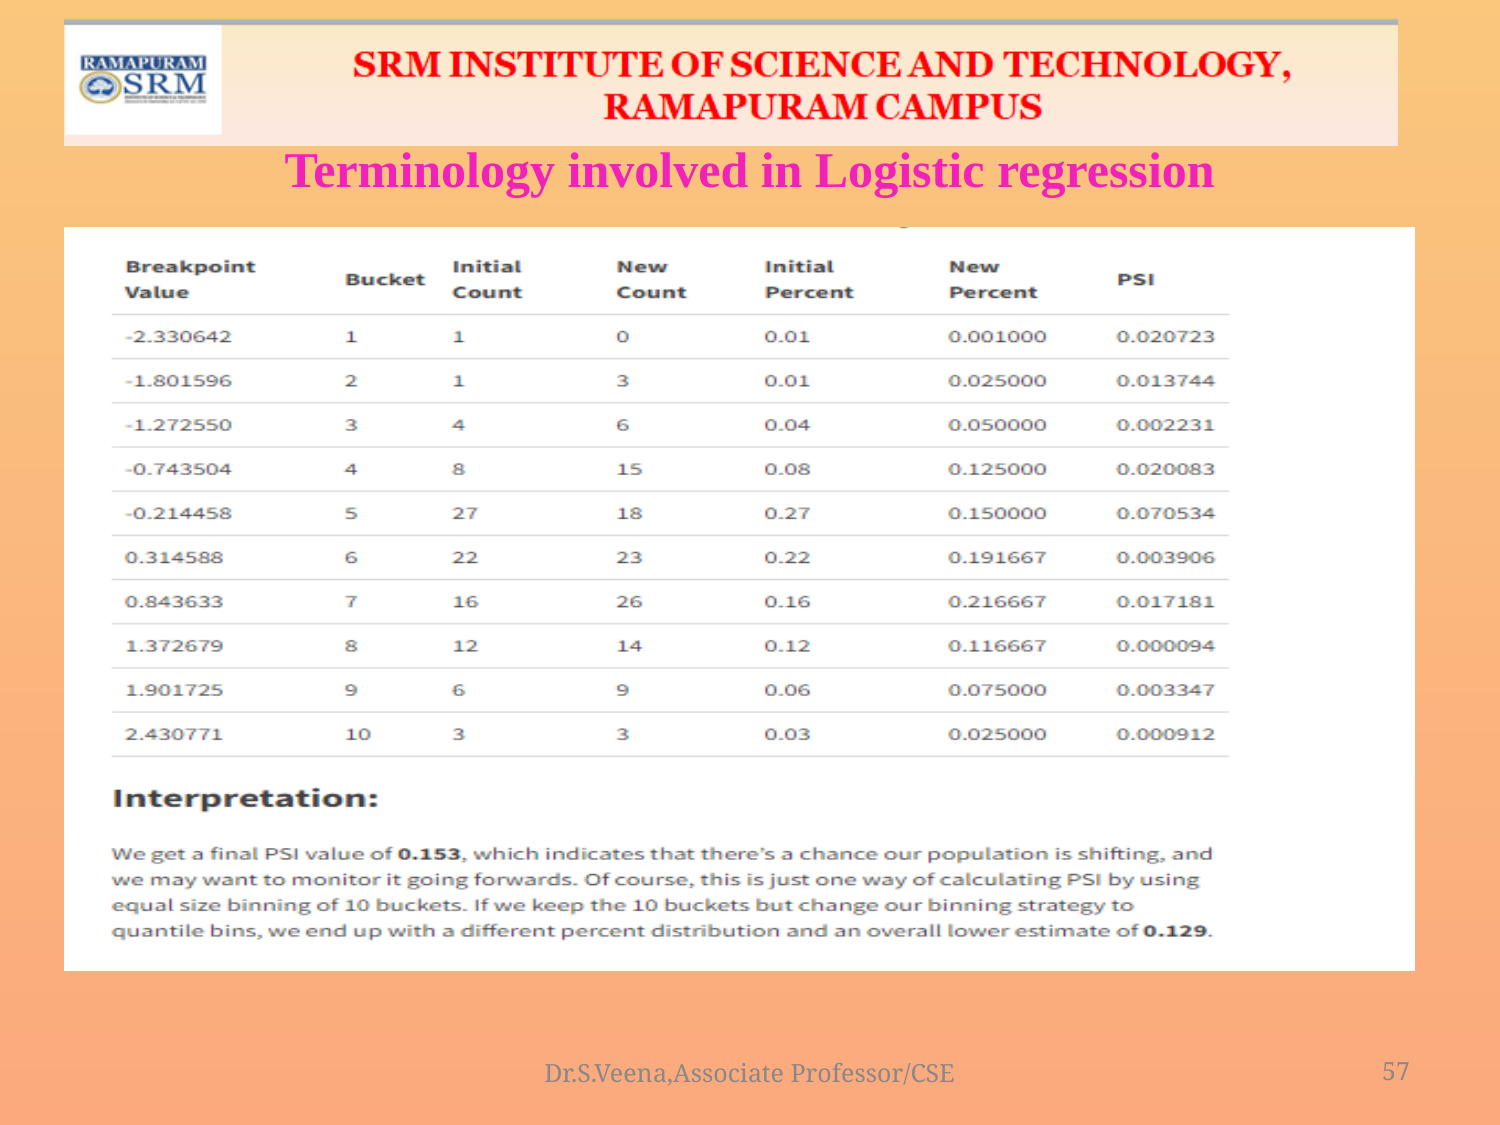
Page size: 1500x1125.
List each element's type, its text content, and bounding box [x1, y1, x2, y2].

title Terminology involved in Logistic regression [75, 101, 1425, 233]
picture [64, 18, 1398, 146]
slide_number ‹#› [1074, 1042, 1425, 1103]
picture [64, 227, 1416, 971]
footer Dr.S.Veena,Associate Professor/CSE [512, 1042, 988, 1103]
